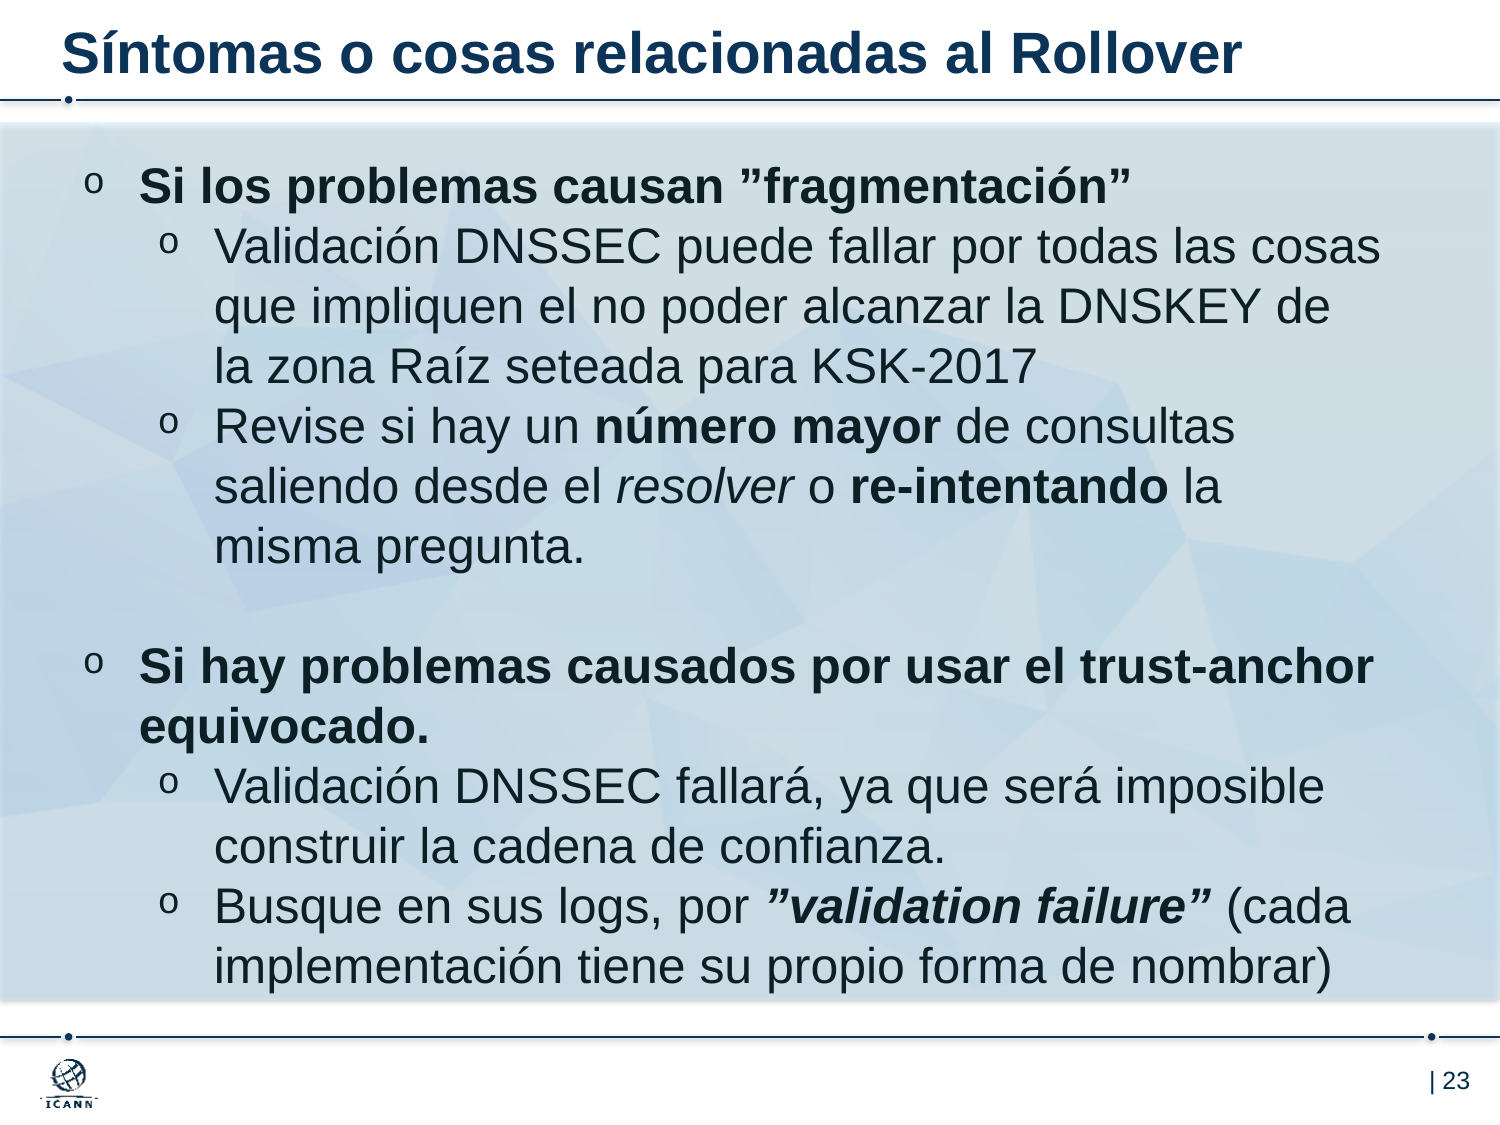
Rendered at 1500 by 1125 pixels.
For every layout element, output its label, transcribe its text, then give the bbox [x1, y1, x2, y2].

title Síntomas o cosas relacionadas al Rollover [61, 7, 1376, 82]
picture [0, 1000, 1500, 1125]
text_box Si los problemas causan ”fragmentación” Validación DNSSEC puede fallar por todas las cosas que impliquen el no poder alcanzar la DNSKEY de la zona Raíz seteada para KSK-2017 Revise si hay un número mayor de consultas saliendo desde el resolver o re-intentando la misma pregunta. Si hay problemas causados por usar el trust-anchor equivocado. Validación DNSSEC fallará, ya que será imposible construir la cadena de confianza. Busque en sus logs, por ”validation failure” (cada implementación tiene su propio forma de nombrar) [67, 146, 1398, 1002]
picture [0, 0, 1500, 122]
